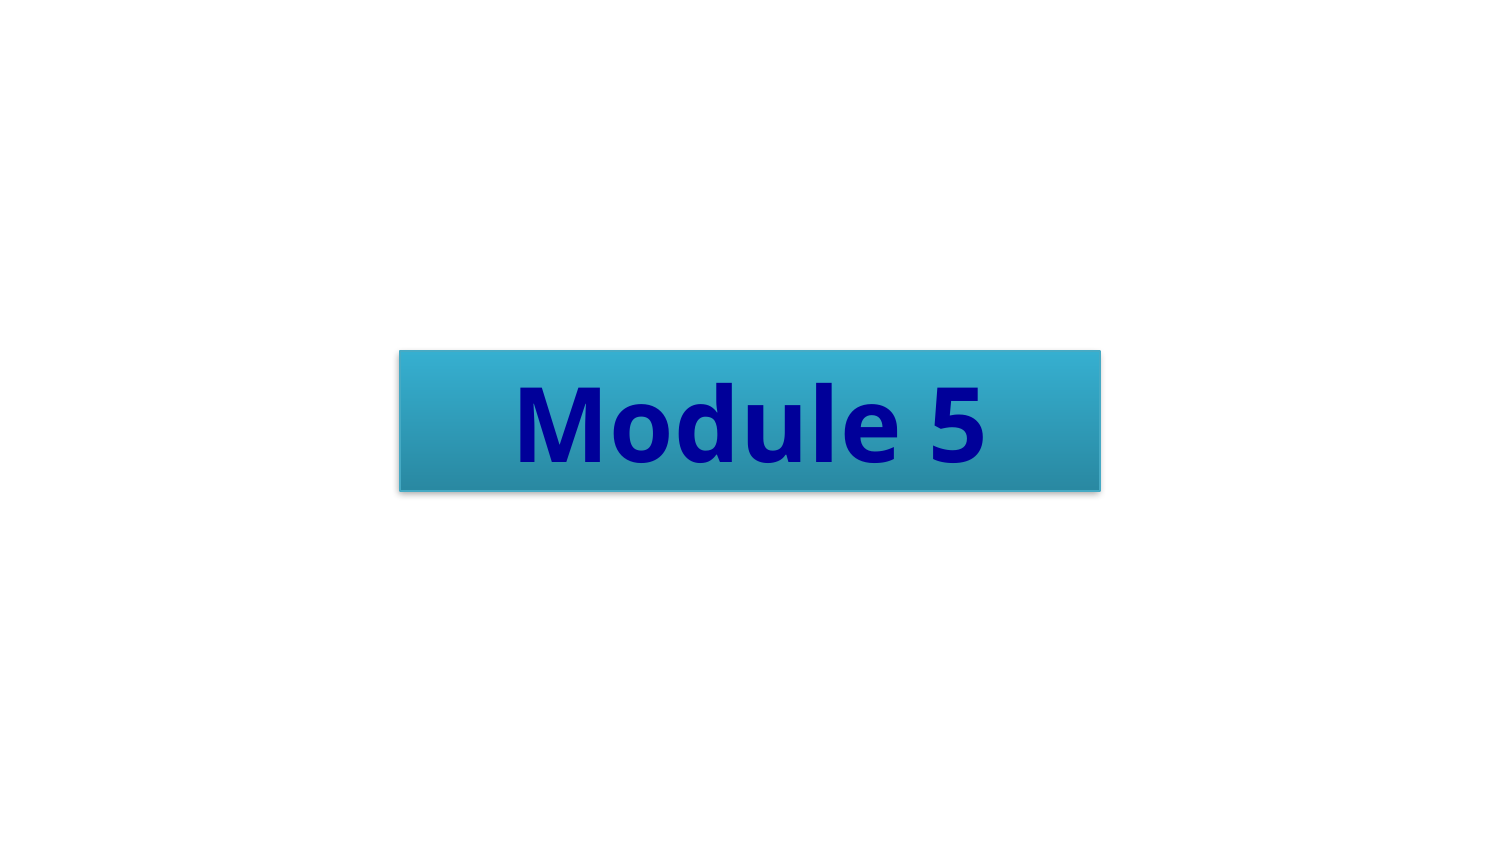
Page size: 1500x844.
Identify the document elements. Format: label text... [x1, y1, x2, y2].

text_box Module 5 [399, 350, 1101, 492]
